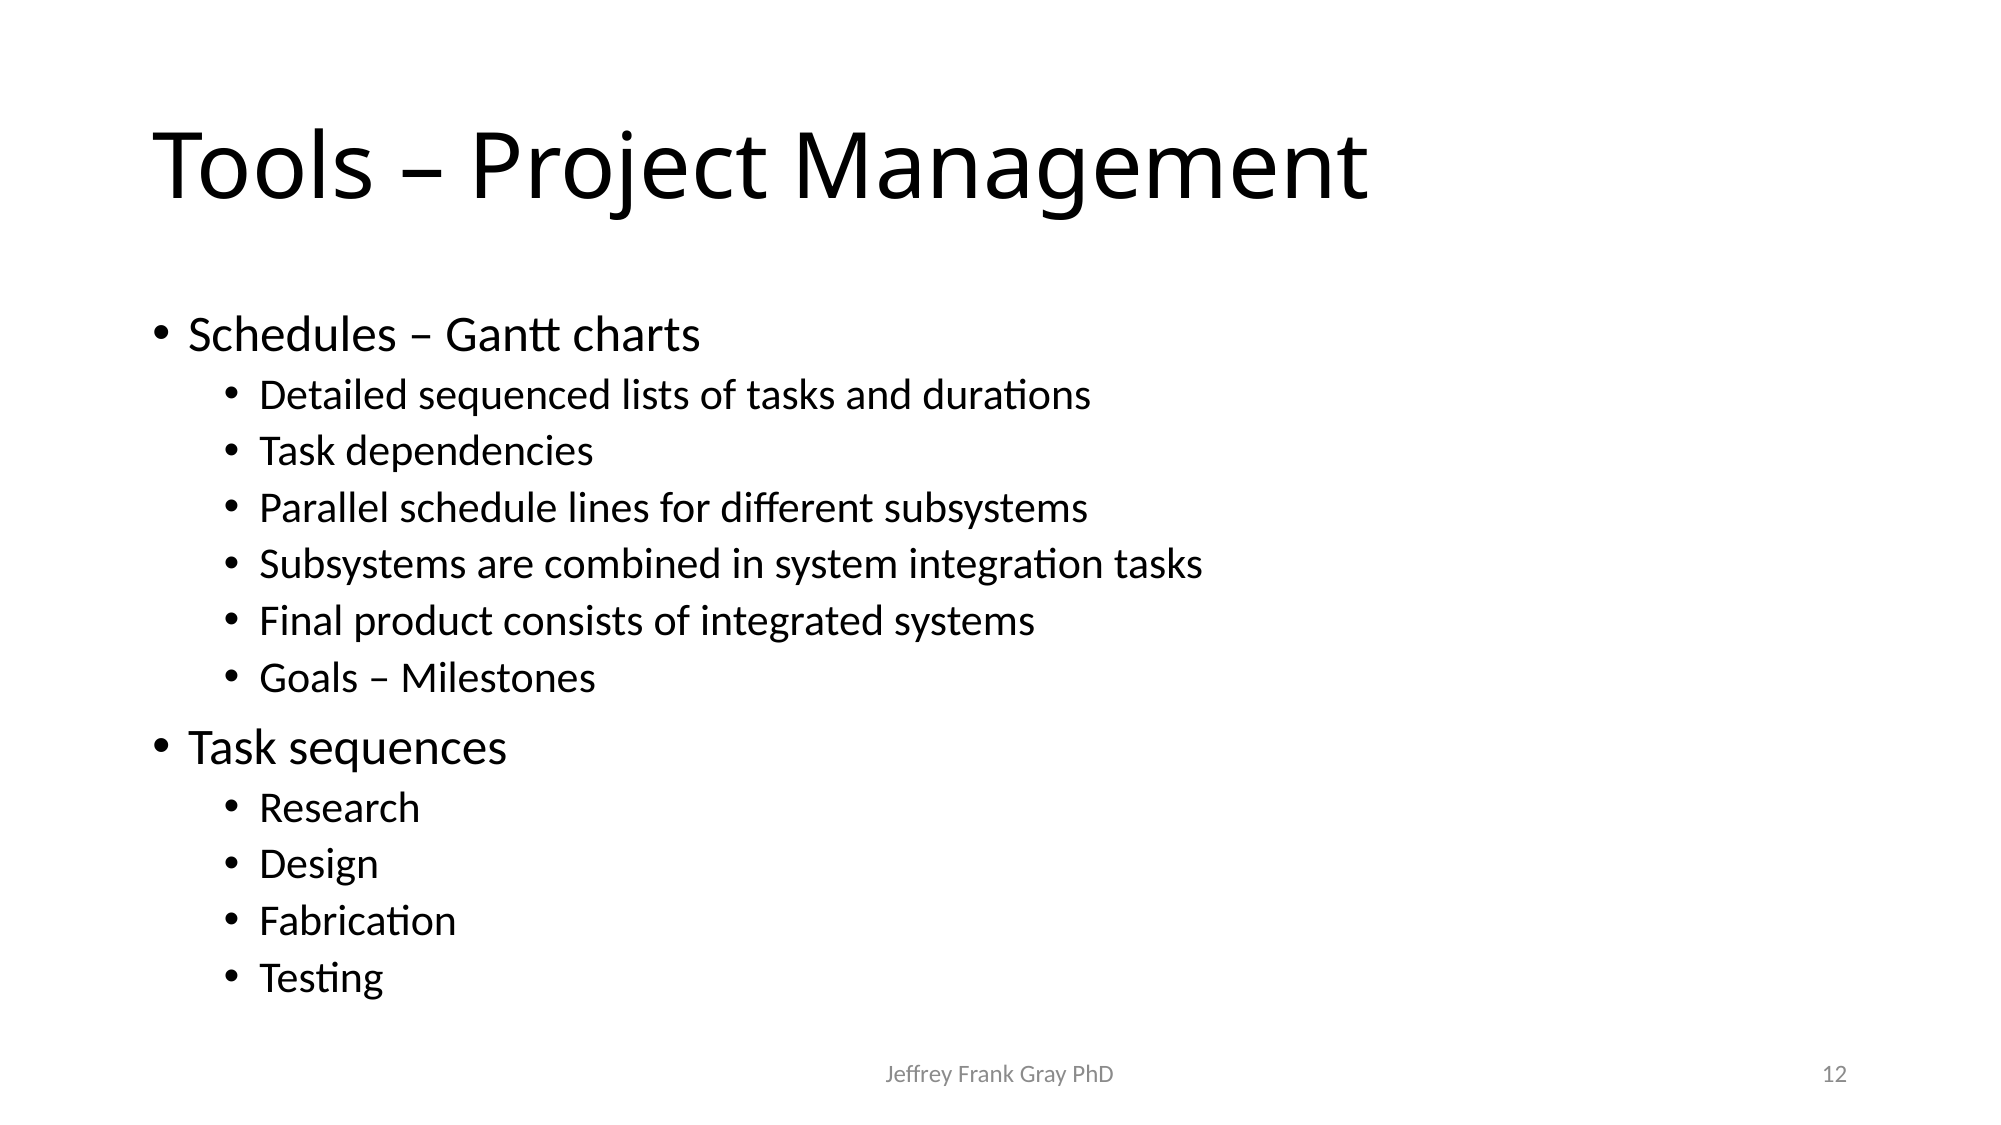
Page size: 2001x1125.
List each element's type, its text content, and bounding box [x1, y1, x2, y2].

slide_number 12 [1412, 1042, 1863, 1103]
title Tools – Project Management [137, 59, 1863, 278]
footer Jeffrey Frank Gray PhD [662, 1042, 1338, 1103]
list Schedules – Gantt charts Detailed sequenced lists of tasks and durations Task dependencies Parallel schedule lines for different subsystems Subsystems are combined in system integration tasks Final product consists of integrated systems Goals – Milestones Task sequences Research Design Fabrication Testing [137, 299, 1863, 1014]
